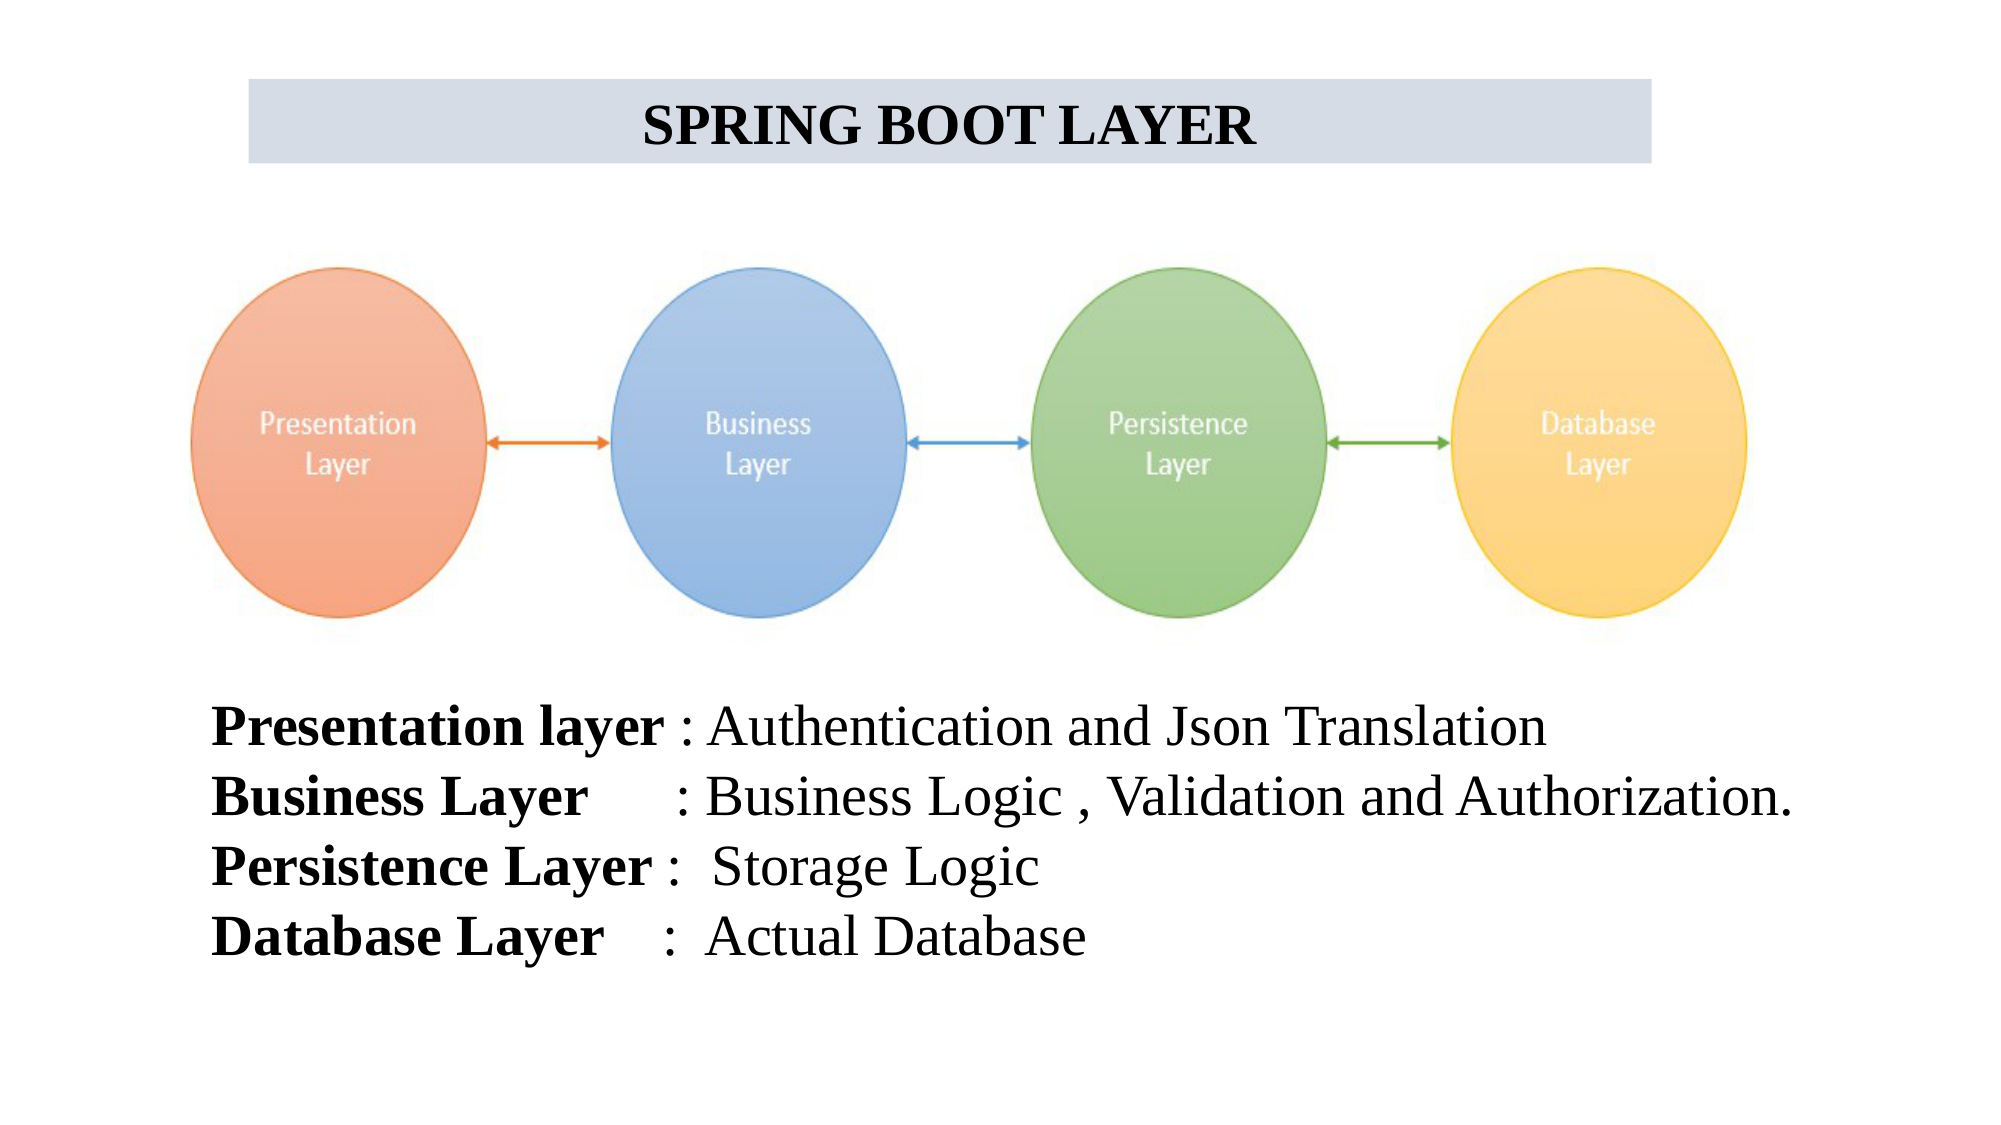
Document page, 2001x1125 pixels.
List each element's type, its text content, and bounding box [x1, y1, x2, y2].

picture [165, 196, 1772, 680]
text_box SPRING BOOT LAYER [248, 78, 1652, 164]
text_box Presentation layer : Authentication and Json Translation Business Layer : Business Logic , Validation and Authorization. Persistence Layer : Storage Logic Database Layer : Actual Database [197, 679, 1834, 975]
